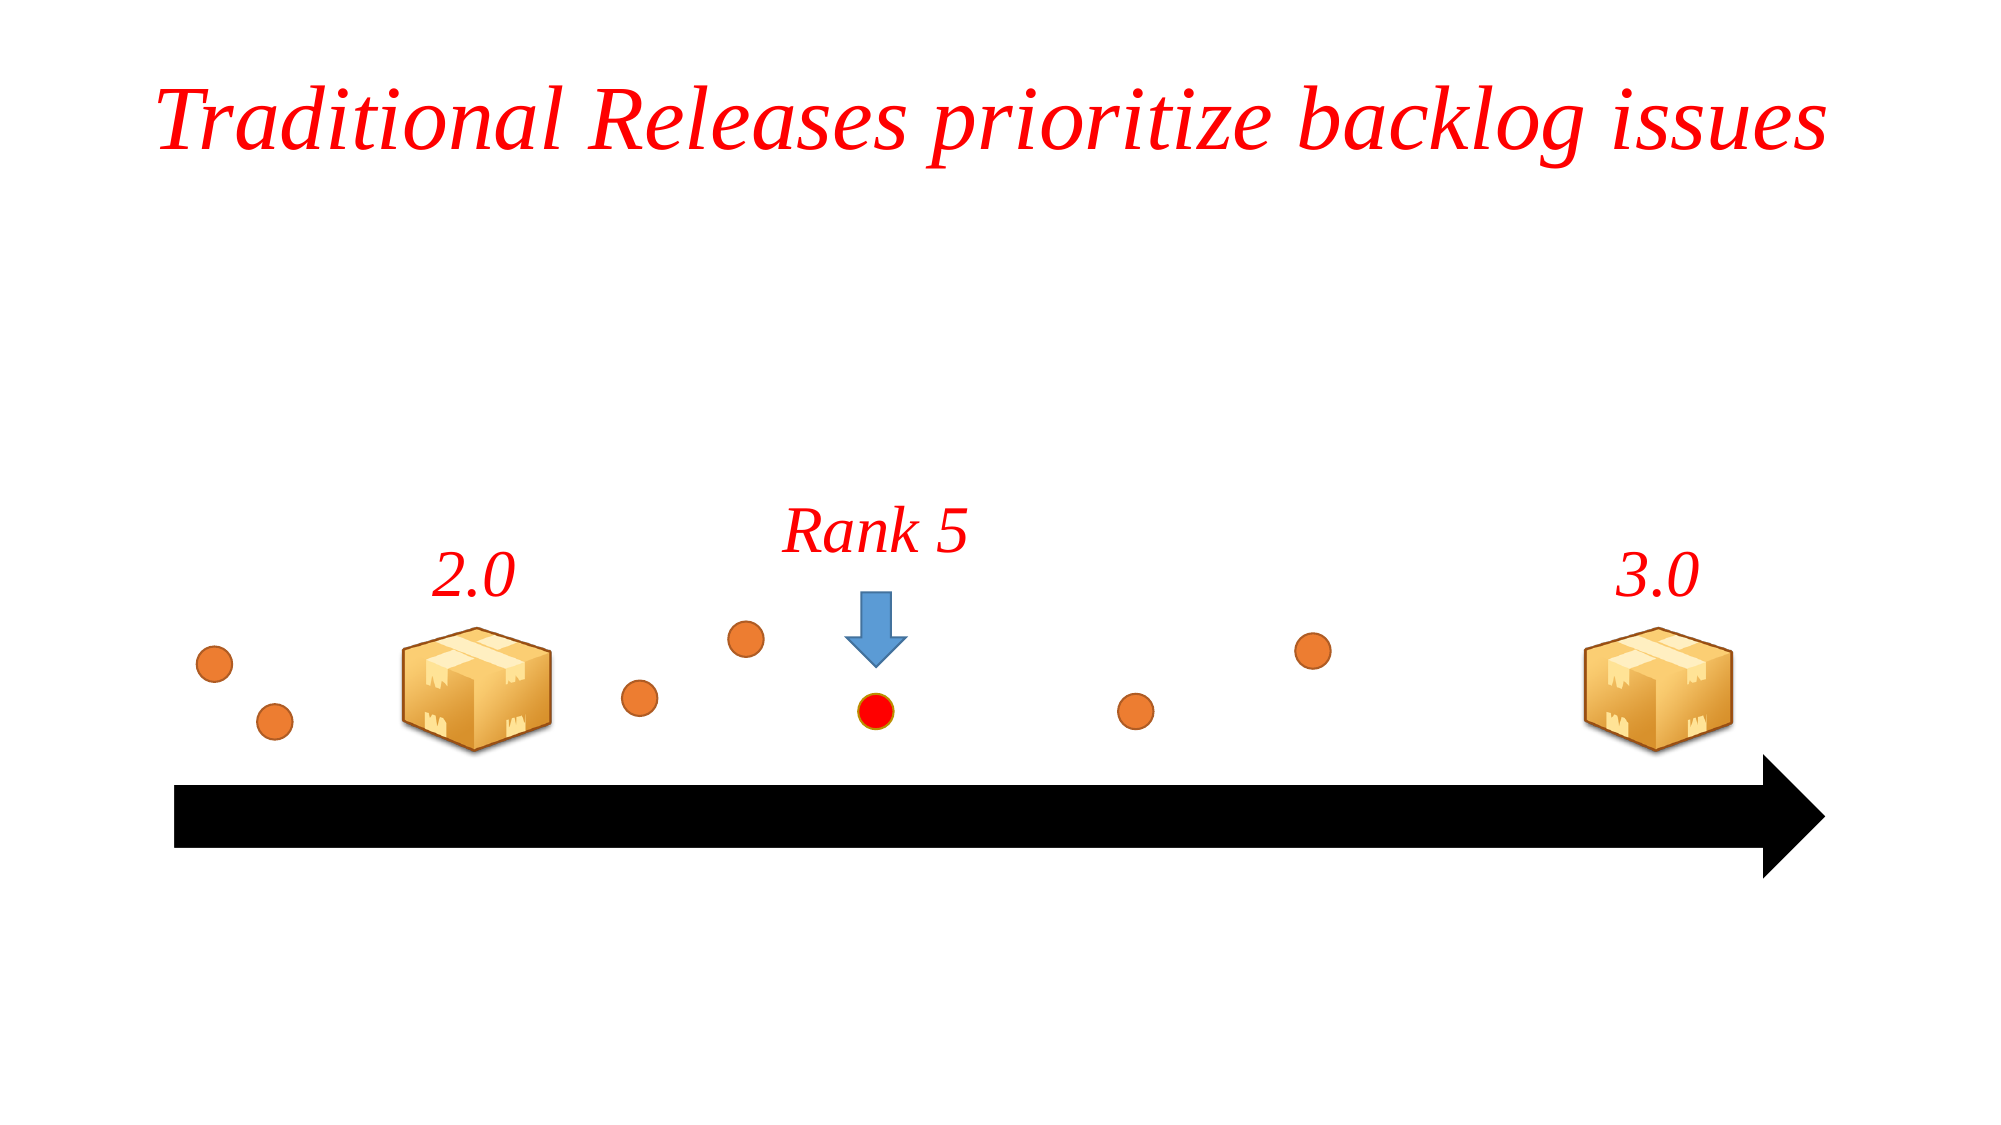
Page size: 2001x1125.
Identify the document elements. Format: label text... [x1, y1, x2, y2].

text_box 2.0 [244, 522, 705, 618]
picture [397, 613, 557, 773]
text_box Rank 5 [686, 478, 1065, 574]
text_box [172, 748, 1829, 884]
text_box 3.0 [1428, 522, 1889, 618]
picture [1579, 613, 1738, 773]
text_box [620, 679, 659, 718]
title Traditional Releases prioritize backlog issues [137, 59, 1863, 180]
text_box [256, 703, 294, 741]
text_box [1117, 692, 1155, 731]
text_box [195, 645, 234, 683]
text_box [844, 591, 909, 669]
text_box [1294, 632, 1332, 670]
text_box [727, 620, 765, 658]
text_box [857, 692, 895, 731]
